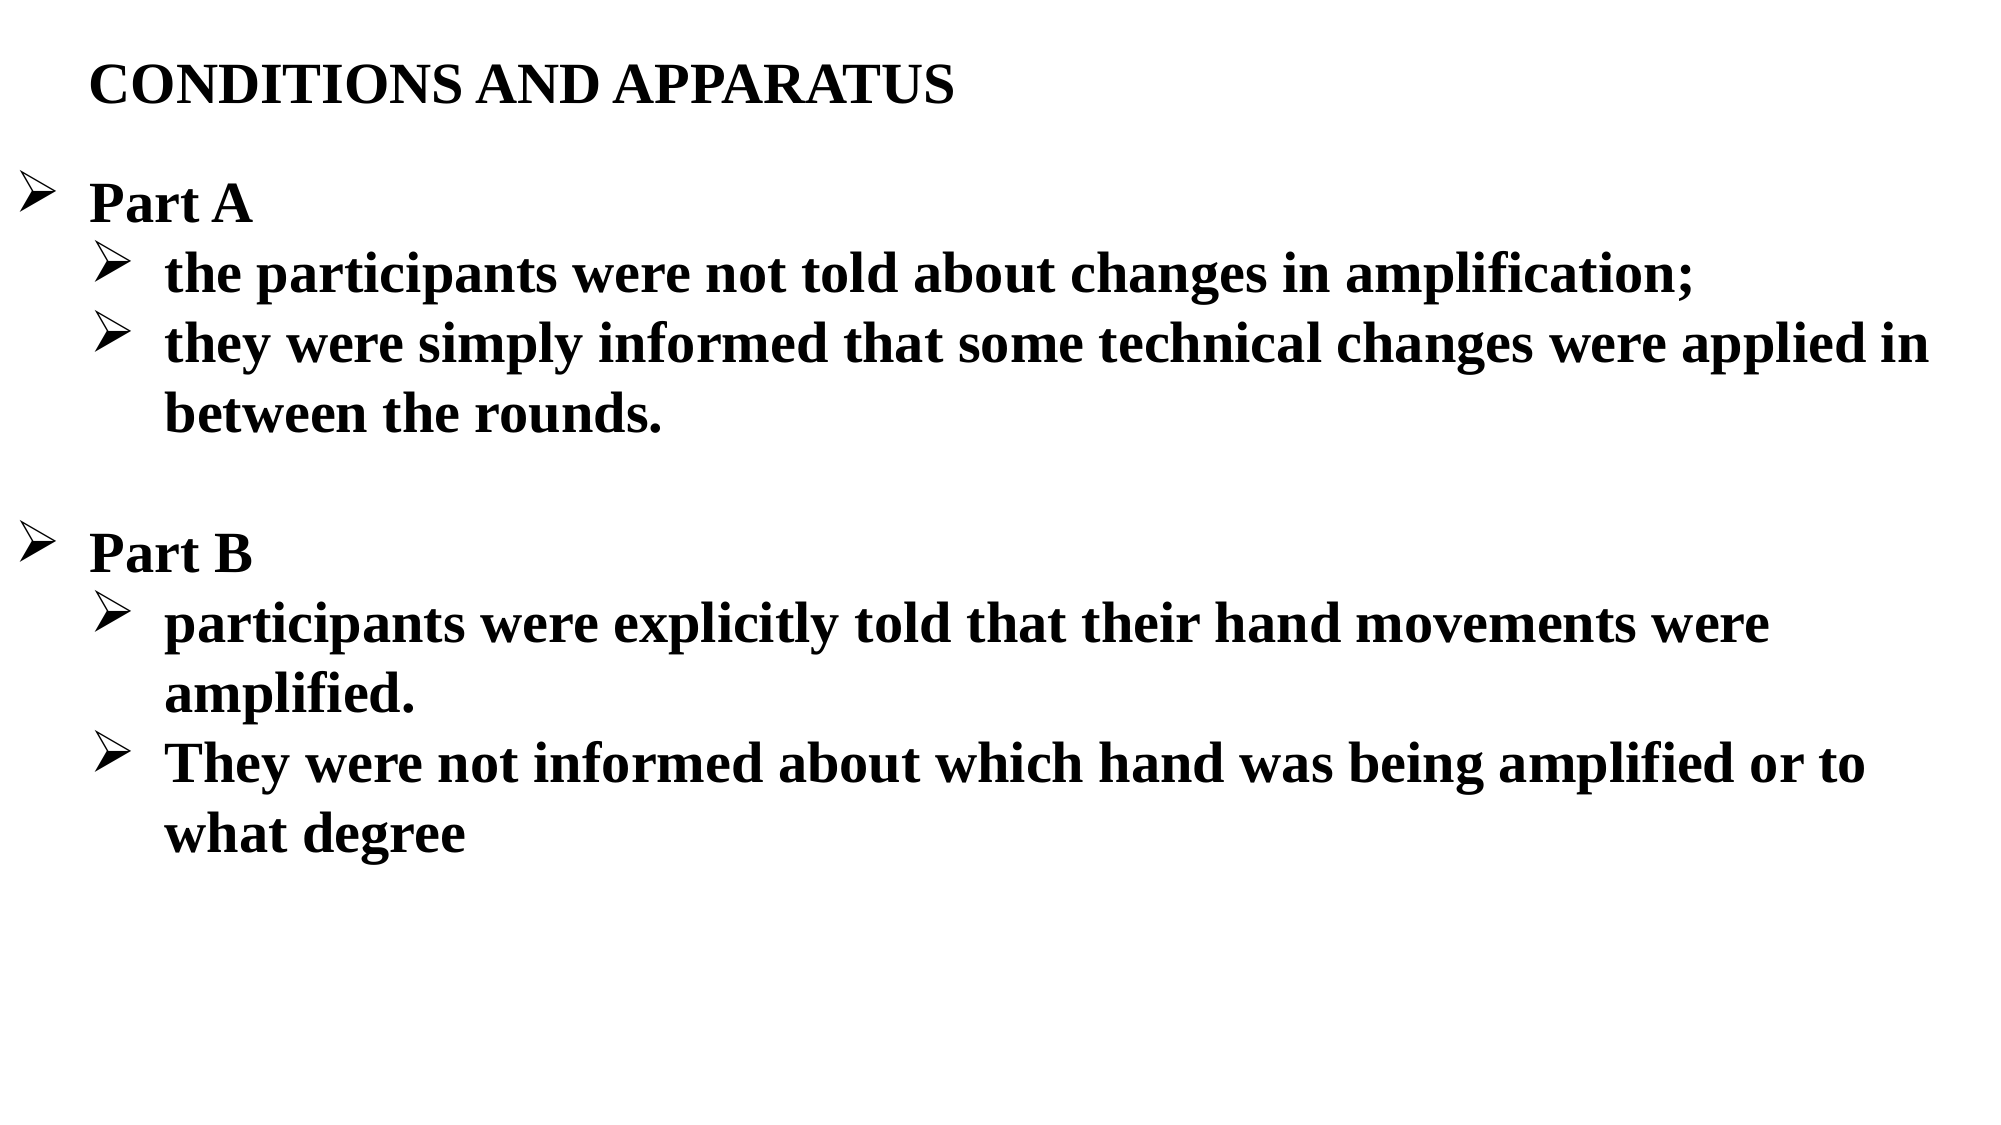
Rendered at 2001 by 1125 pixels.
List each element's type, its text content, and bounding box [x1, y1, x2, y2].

text_box CONDITIONS AND APPARATUS [74, 37, 972, 123]
text_box Part A the participants were not told about changes in amplification; they were simply informed that some technical changes were applied in between the rounds. Part B participants were explicitly told that their hand movements were amplified. They were not informed about which hand was being amplified or to what degree [0, 156, 2000, 872]
